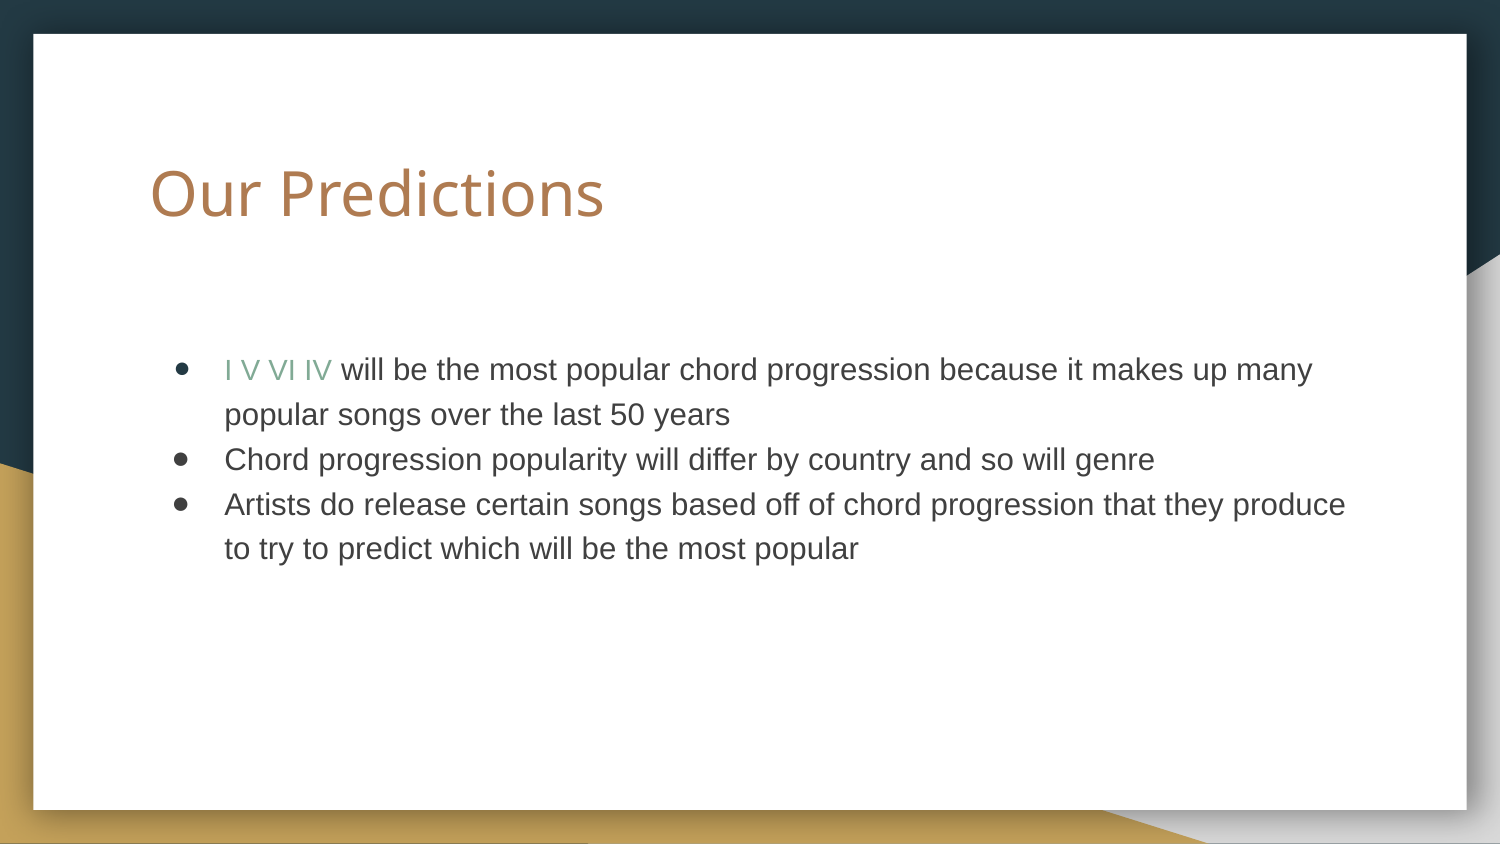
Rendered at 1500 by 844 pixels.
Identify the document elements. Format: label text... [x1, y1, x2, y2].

list I V VI IV will be the most popular chord progression because it makes up many popular songs over the last 50 years Chord progression popularity will differ by country and so will genre Artists do release certain songs based off of chord progression that they produce to try to predict which will be the most popular [134, 326, 1366, 729]
title Our Predictions [134, 138, 1366, 296]
